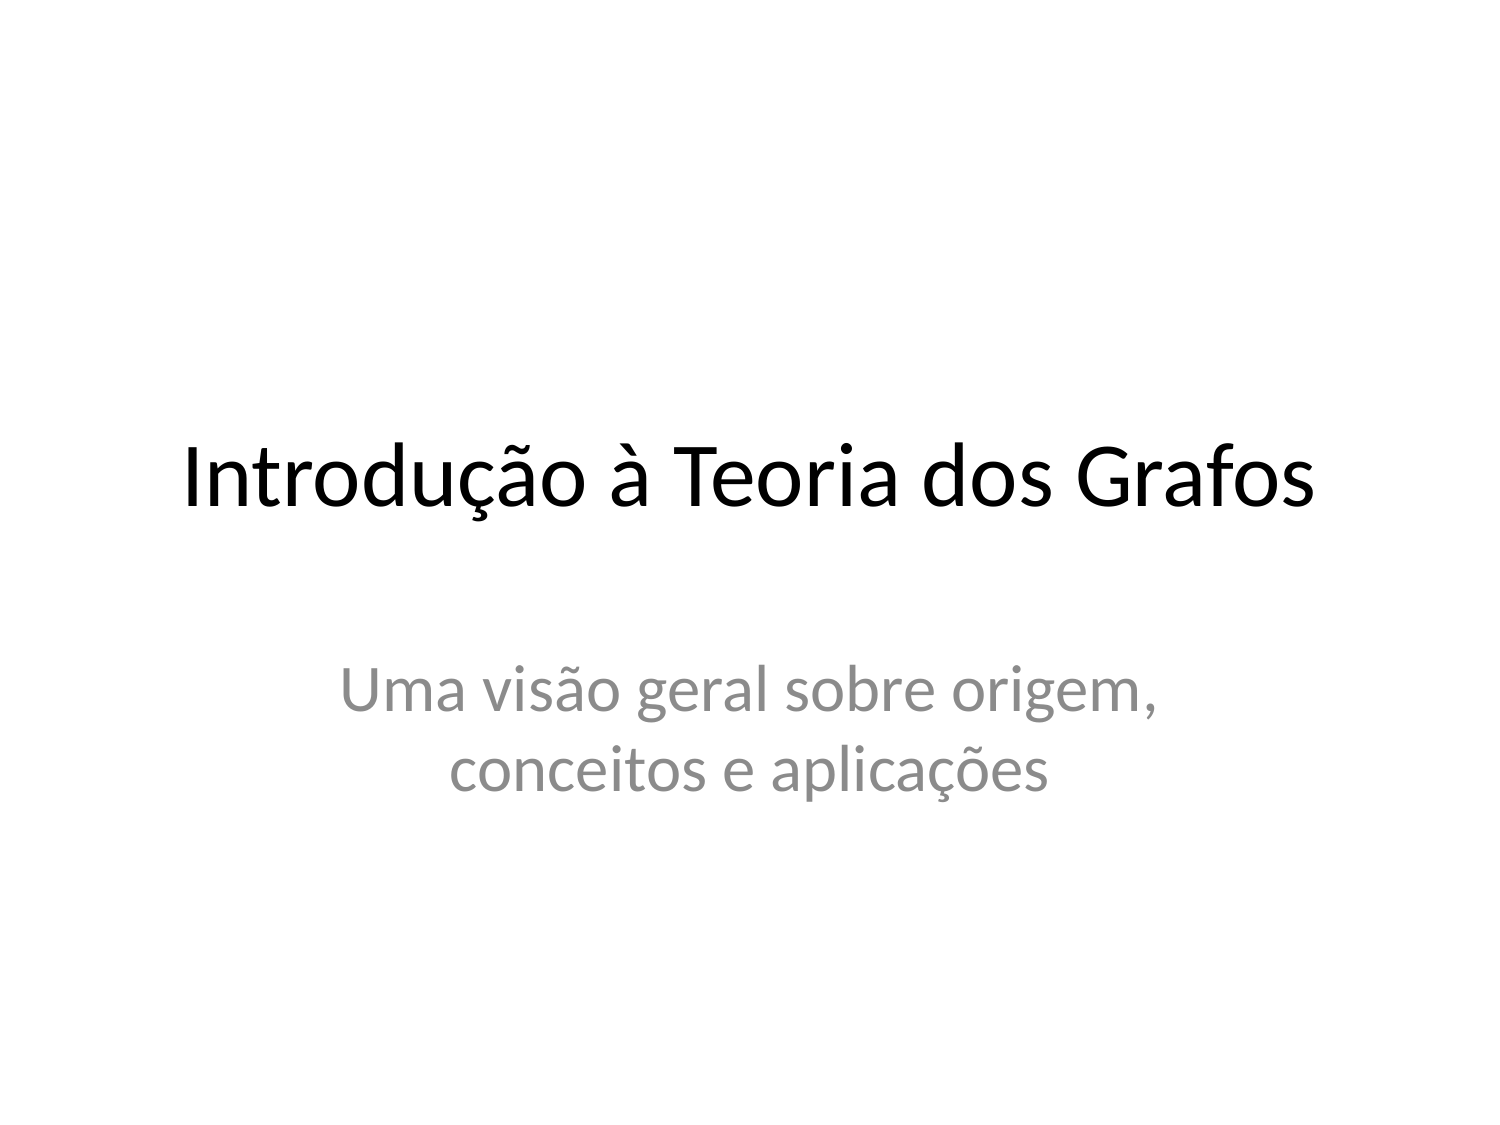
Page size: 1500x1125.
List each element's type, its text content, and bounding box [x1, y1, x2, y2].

subtitle Uma visão geral sobre origem, conceitos e aplicações [225, 637, 1275, 925]
title Introdução à Teoria dos Grafos [112, 349, 1388, 591]
